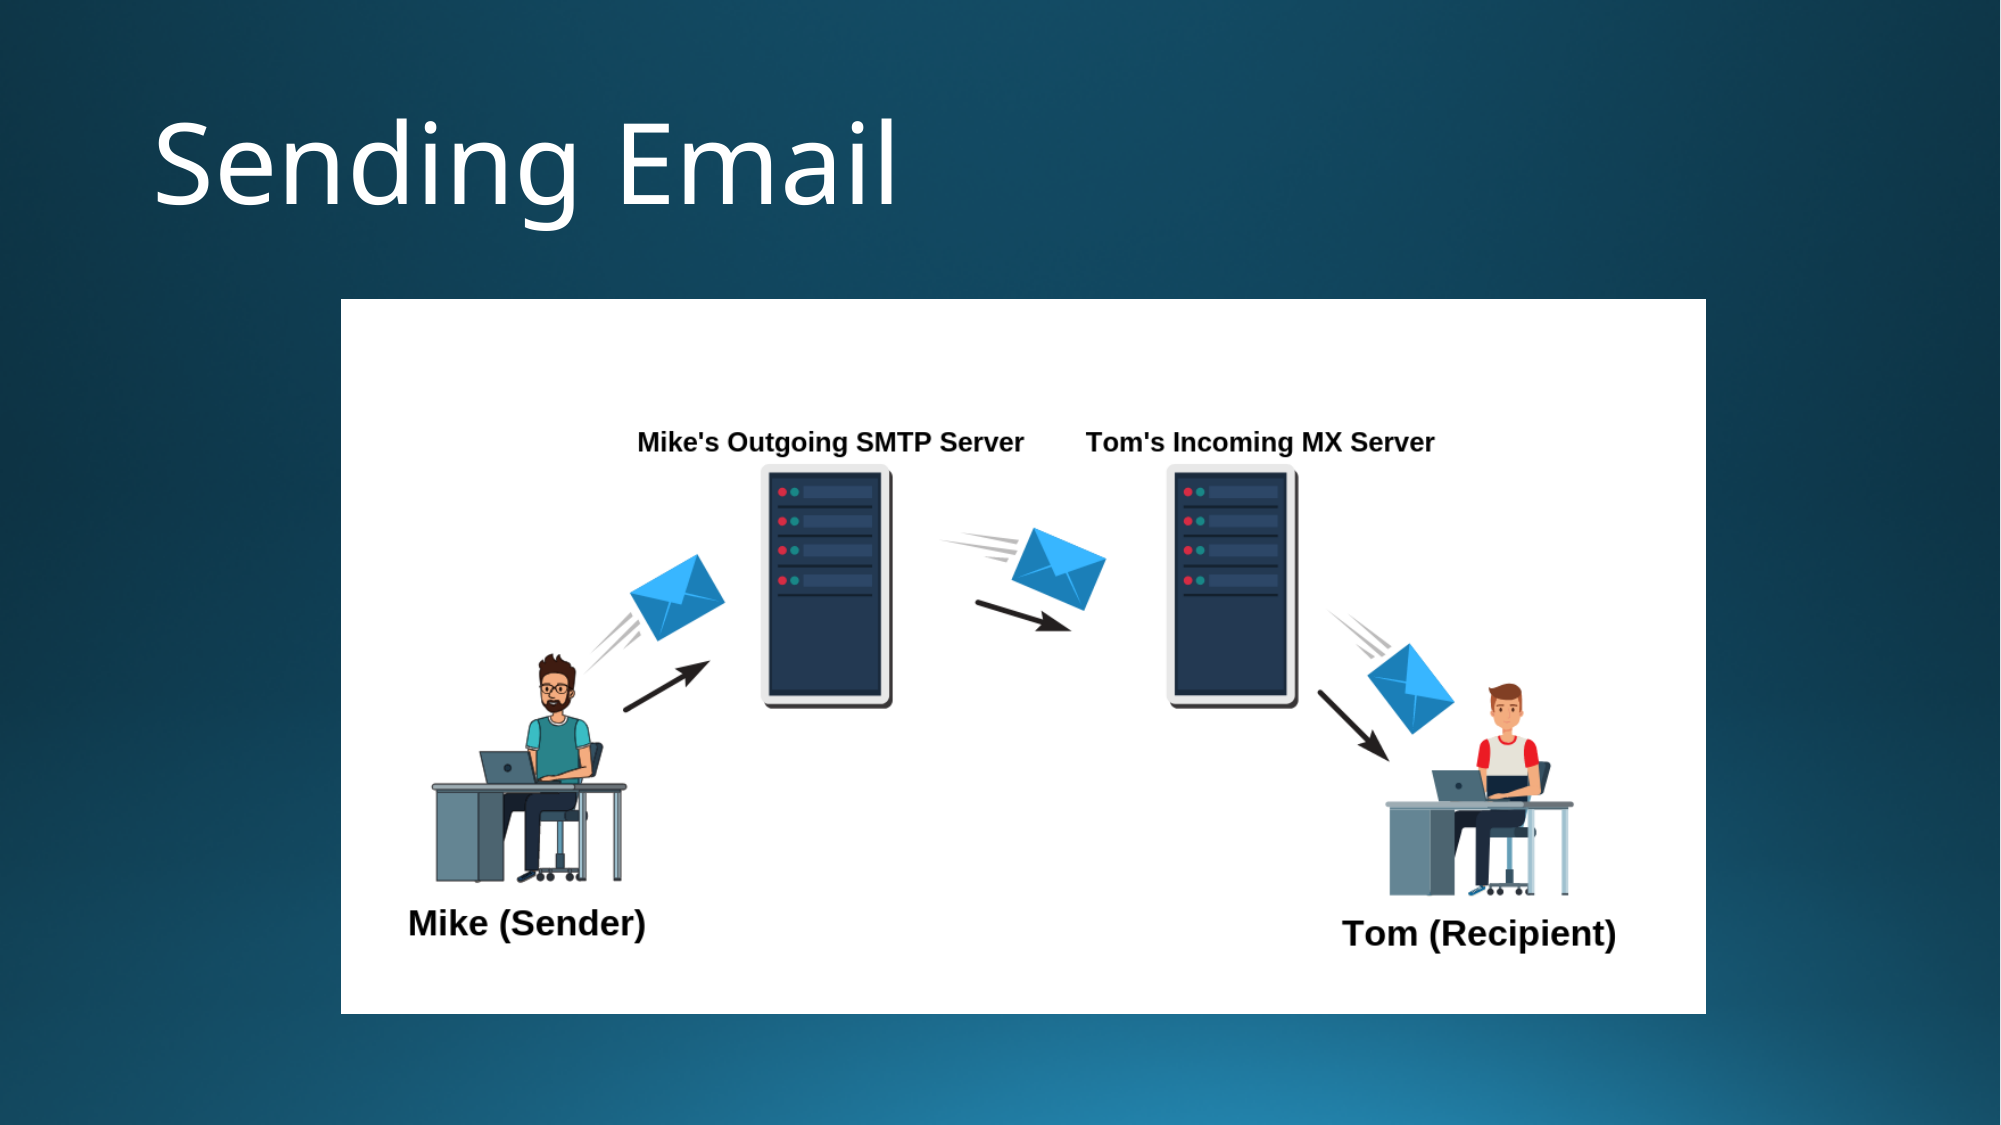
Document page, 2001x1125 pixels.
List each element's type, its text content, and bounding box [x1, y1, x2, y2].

title Sending Email [137, 59, 1863, 278]
picture [0, 0, 2001, 1125]
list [341, 299, 1706, 1014]
